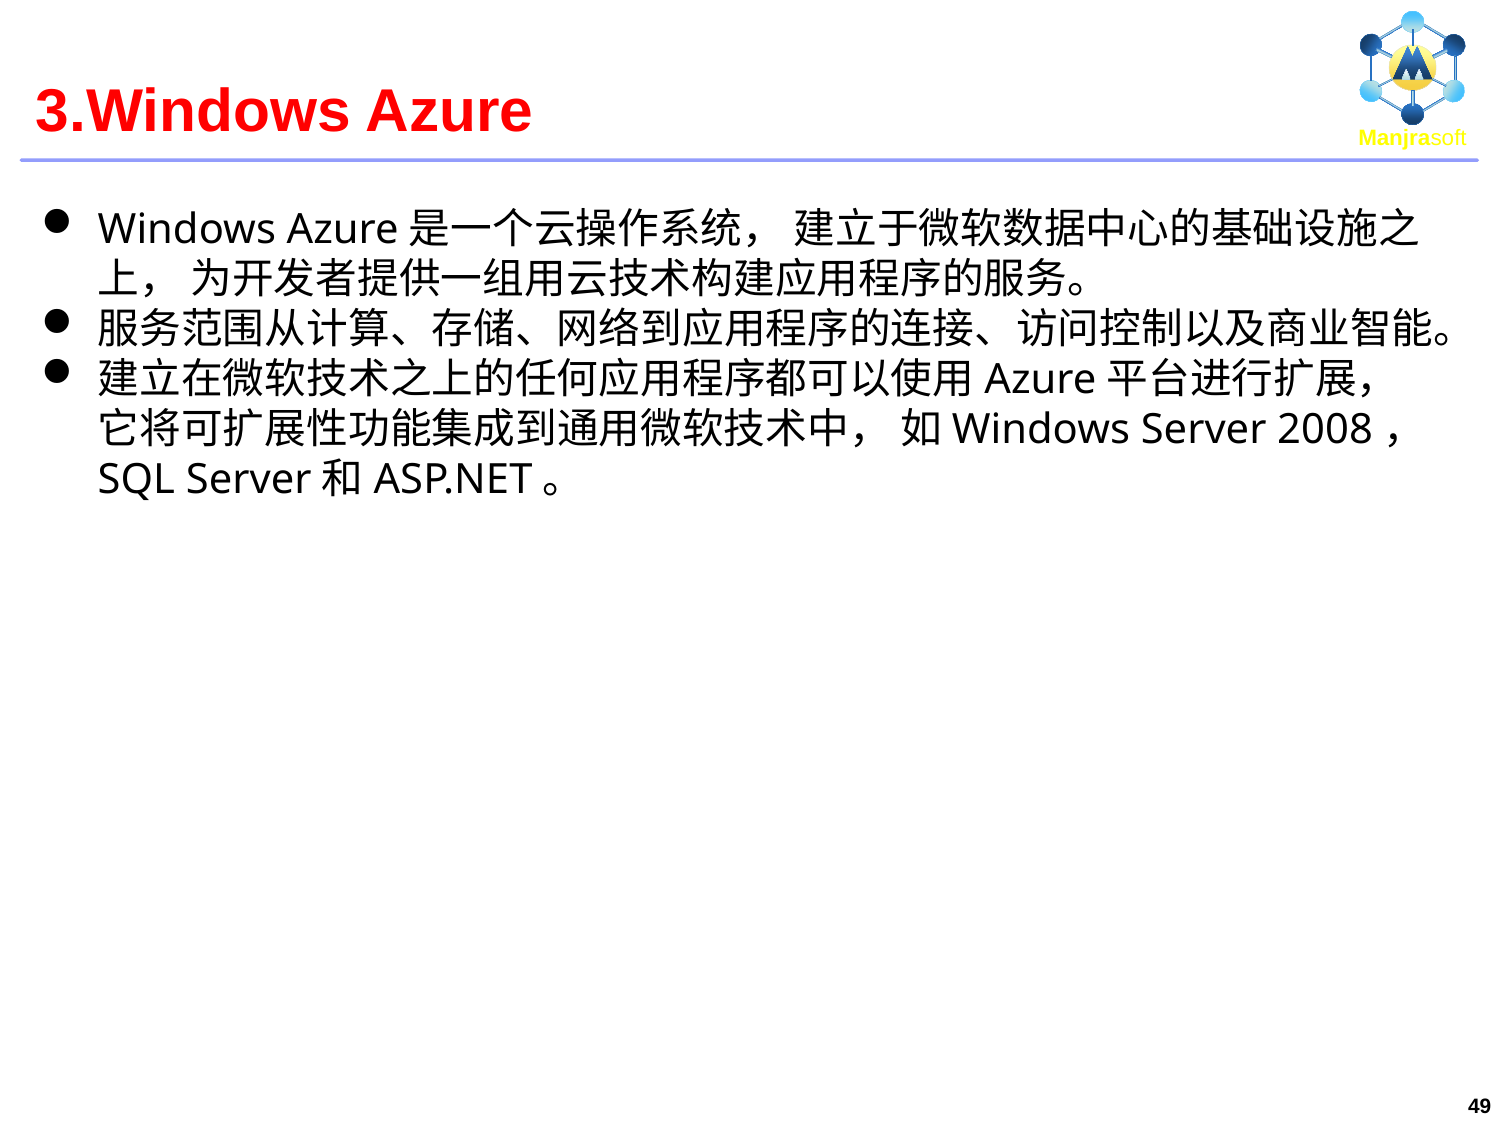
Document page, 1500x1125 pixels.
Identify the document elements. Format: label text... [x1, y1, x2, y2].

slide_number 49 [1364, 1093, 1500, 1120]
title 3.Windows Azure [26, 0, 1479, 145]
text_box Windows Azure是一个云操作系统， 建立于微软数据中心的基础设施之上， 为开发者提供一组用云技术构建应用程序的服务。 服务范围从计算、存储、网络到应用程序的连接、访问控制以及商业智能。 建立在微软技术之上的任何应用程序都可以使用Azure平台进行扩展， 它将可扩展性功能集成到通用微软技术中， 如Windows Server 2008， SQL Server和ASP.NET。 [26, 194, 1450, 510]
